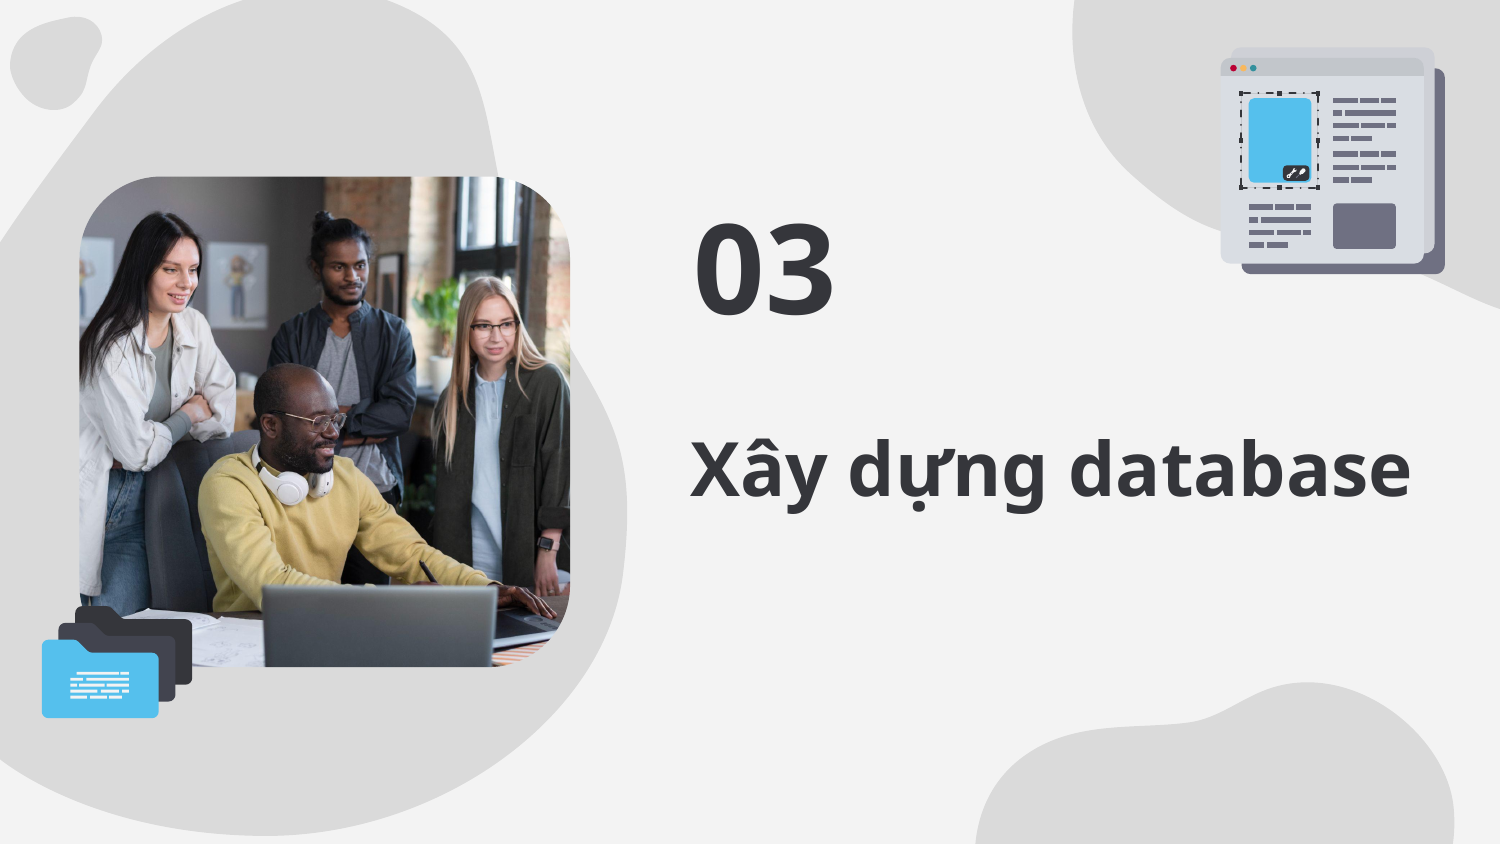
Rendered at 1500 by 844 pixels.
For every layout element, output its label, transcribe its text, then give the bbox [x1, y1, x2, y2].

picture [79, 176, 571, 668]
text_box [1220, 47, 1446, 275]
text_box [0, 0, 626, 836]
title Xây dựng database [614, 406, 1490, 545]
title 03 [663, 216, 867, 355]
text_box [41, 605, 193, 719]
